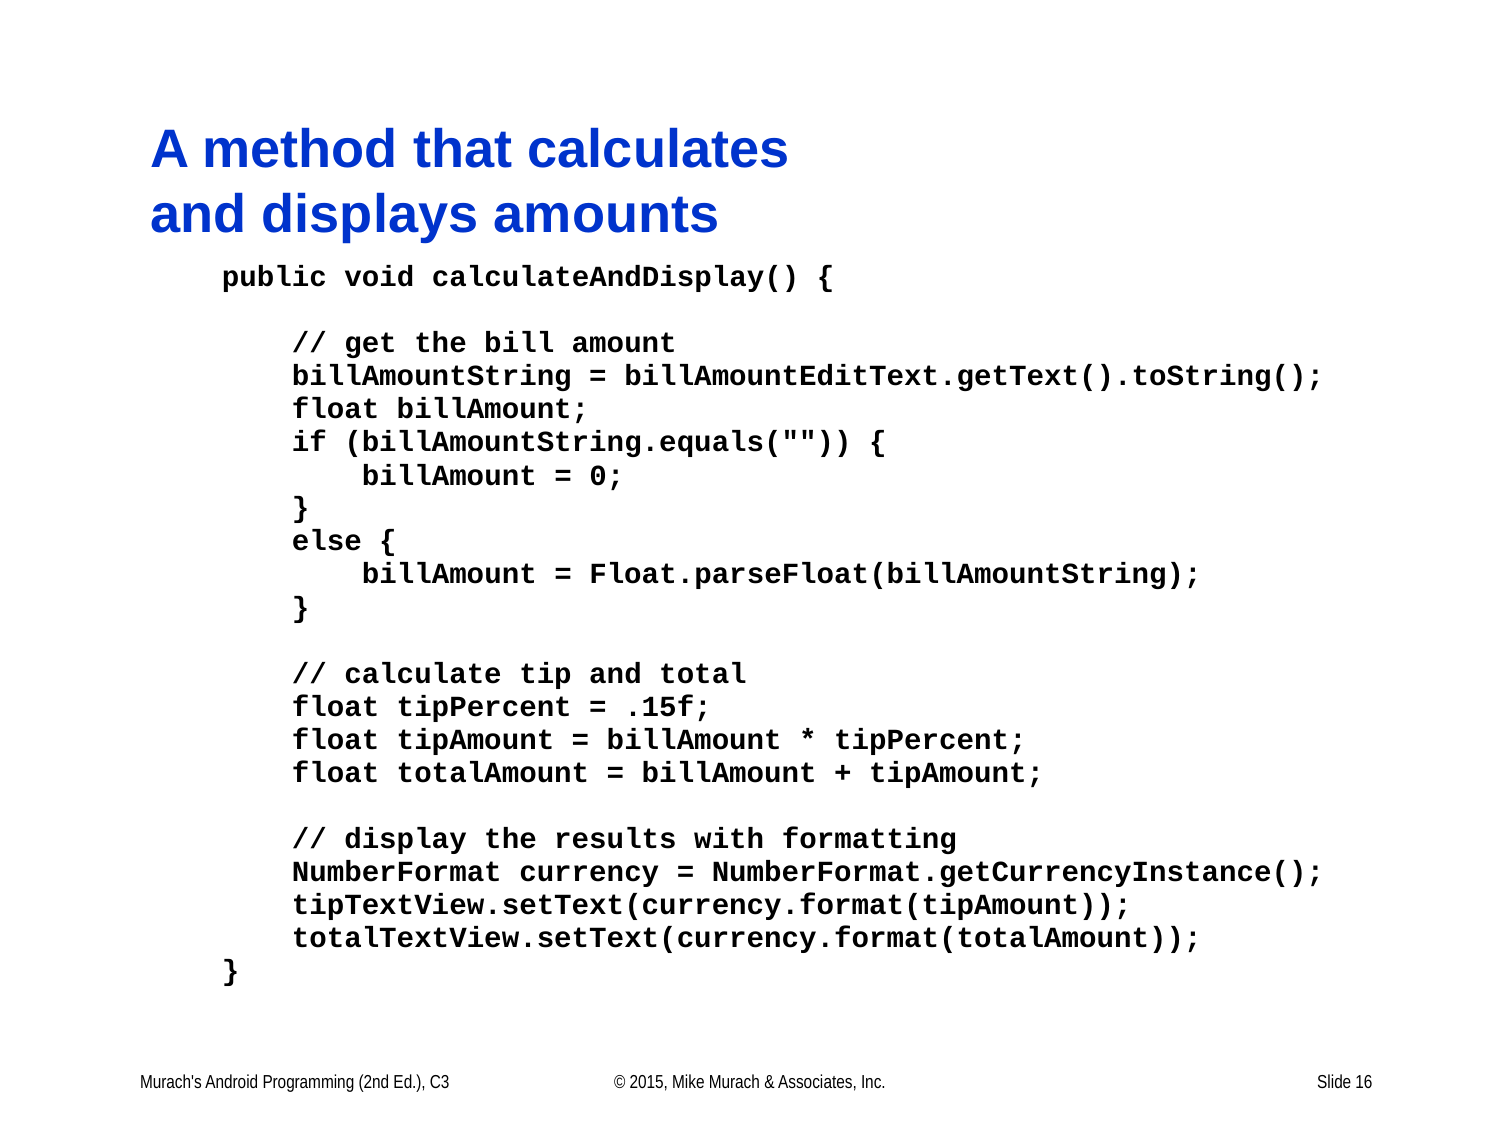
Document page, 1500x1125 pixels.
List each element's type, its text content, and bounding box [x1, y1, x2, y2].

title A method that calculates and displays amounts [150, 112, 1350, 244]
slide_number Slide 16 [1074, 1025, 1388, 1100]
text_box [164, 262, 1363, 1000]
slide_number Murach's Android Programming (2nd Ed.), C3 [125, 1025, 474, 1100]
footer © 2015, Mike Murach & Associates, Inc. [474, 1025, 1025, 1100]
